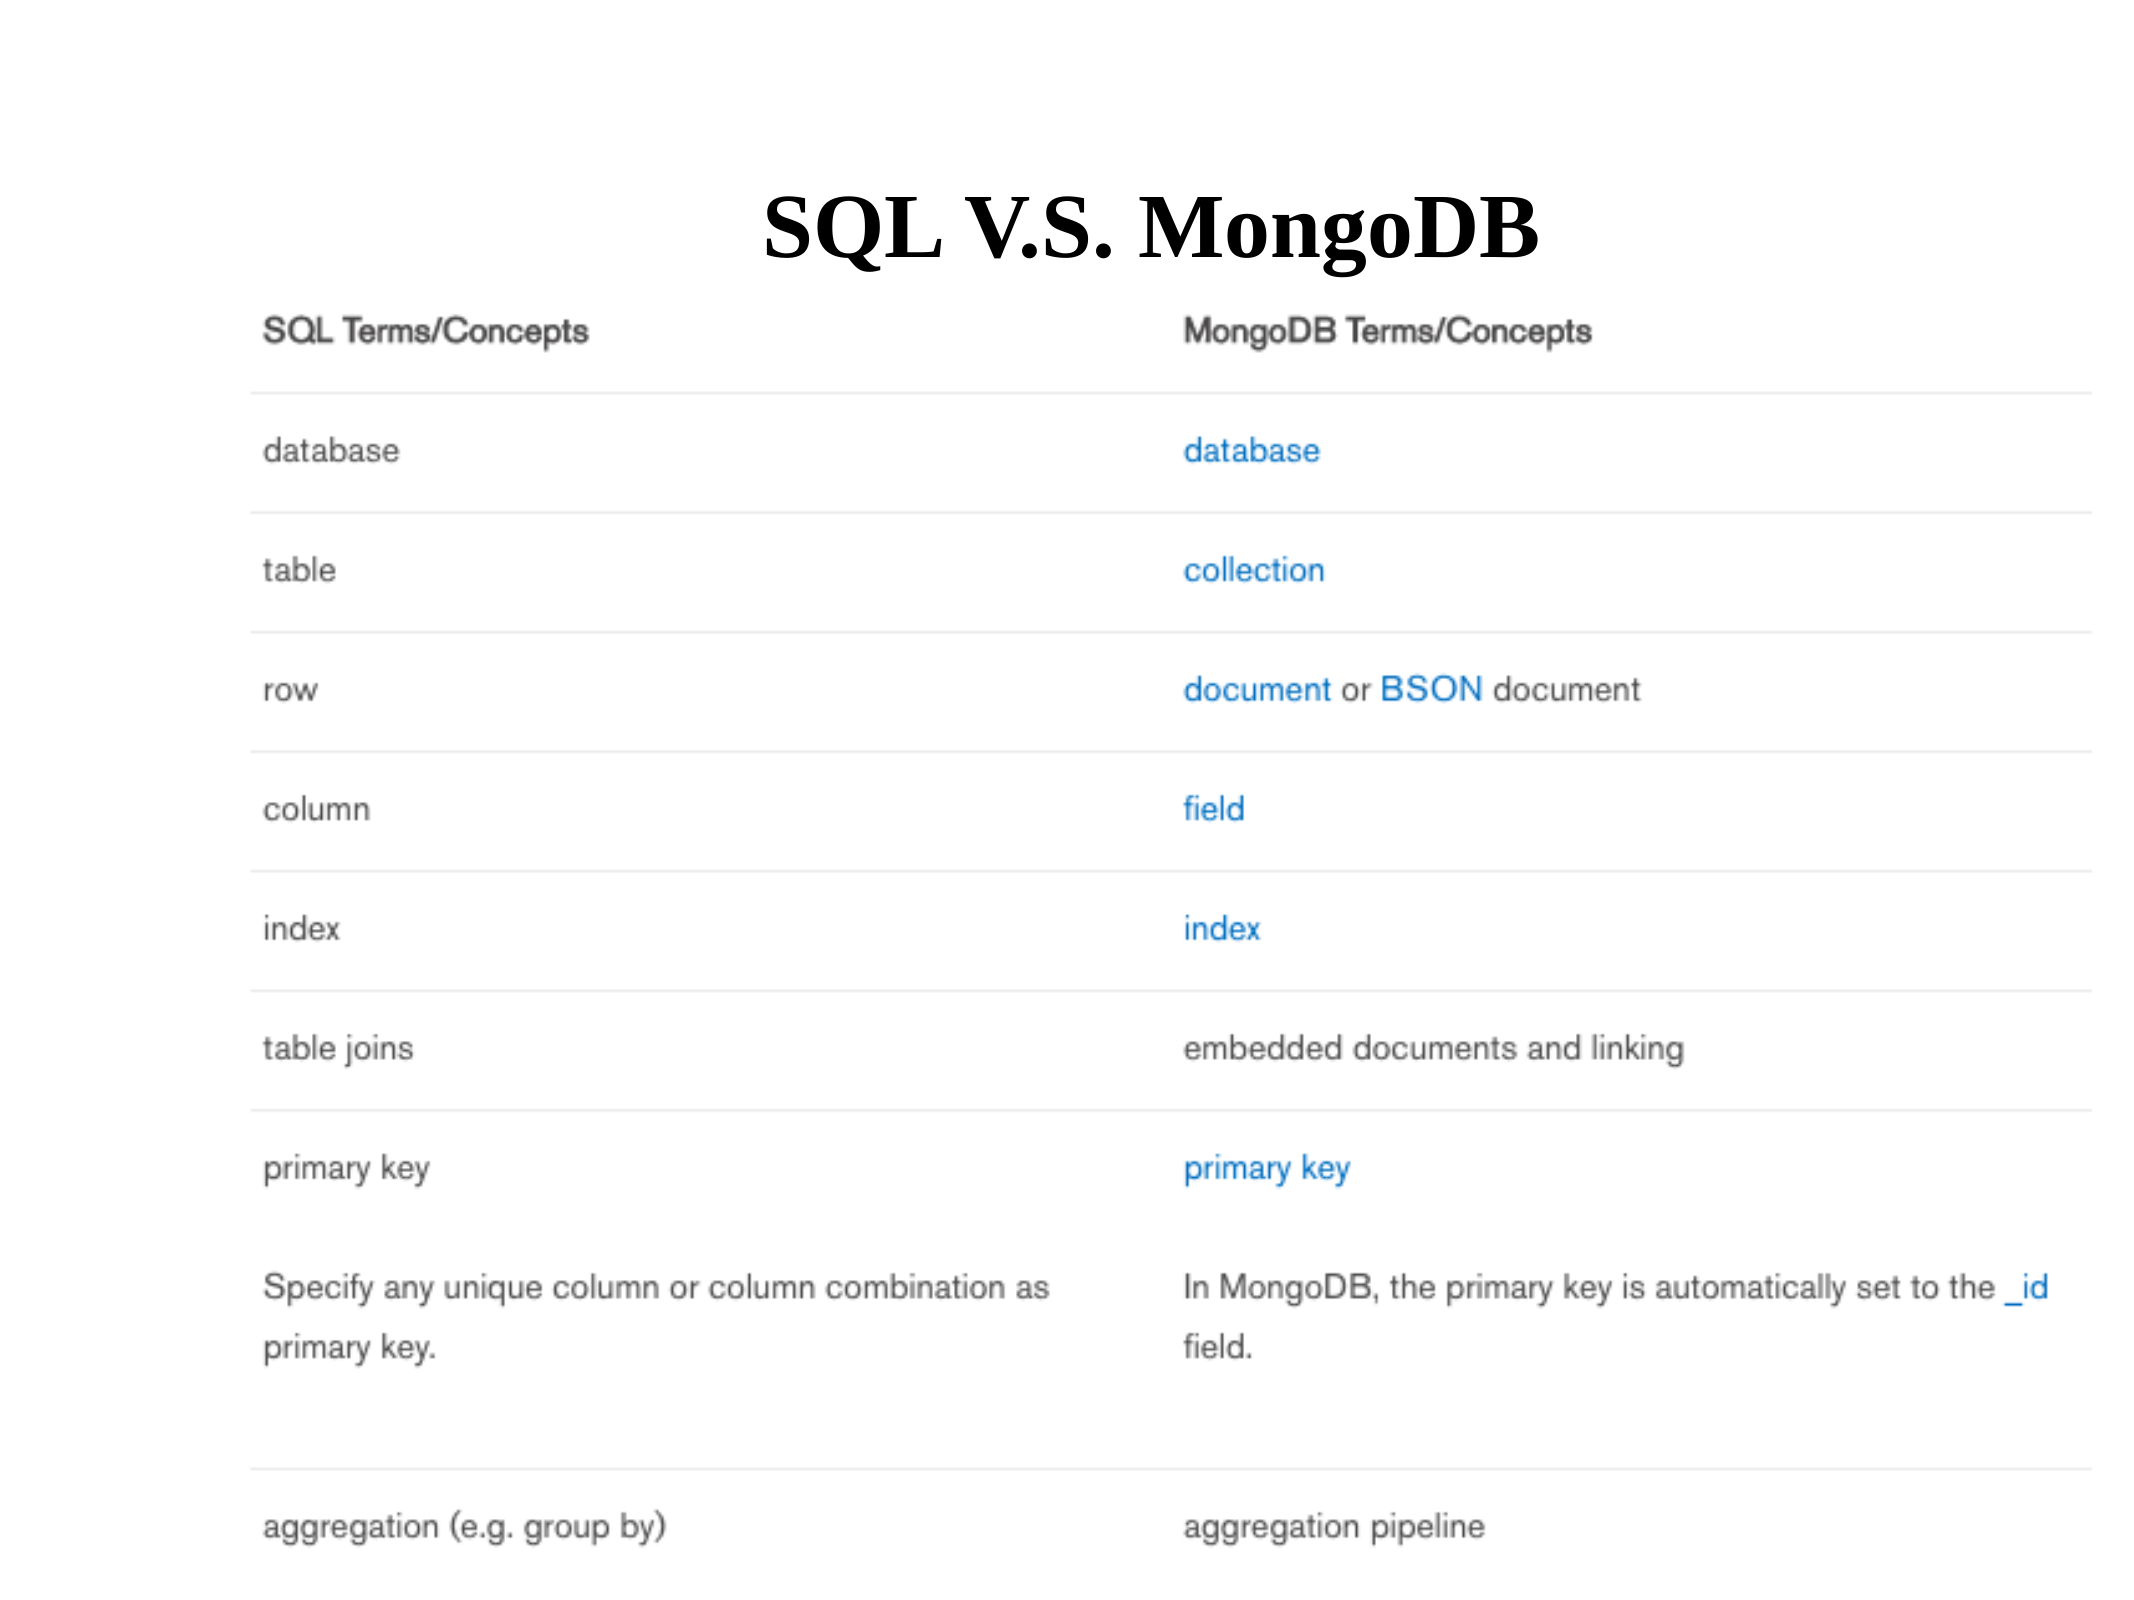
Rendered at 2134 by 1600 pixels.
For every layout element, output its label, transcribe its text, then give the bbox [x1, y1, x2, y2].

picture [204, 283, 2101, 1573]
title SQL V.S. MongoDB [455, 146, 1849, 276]
